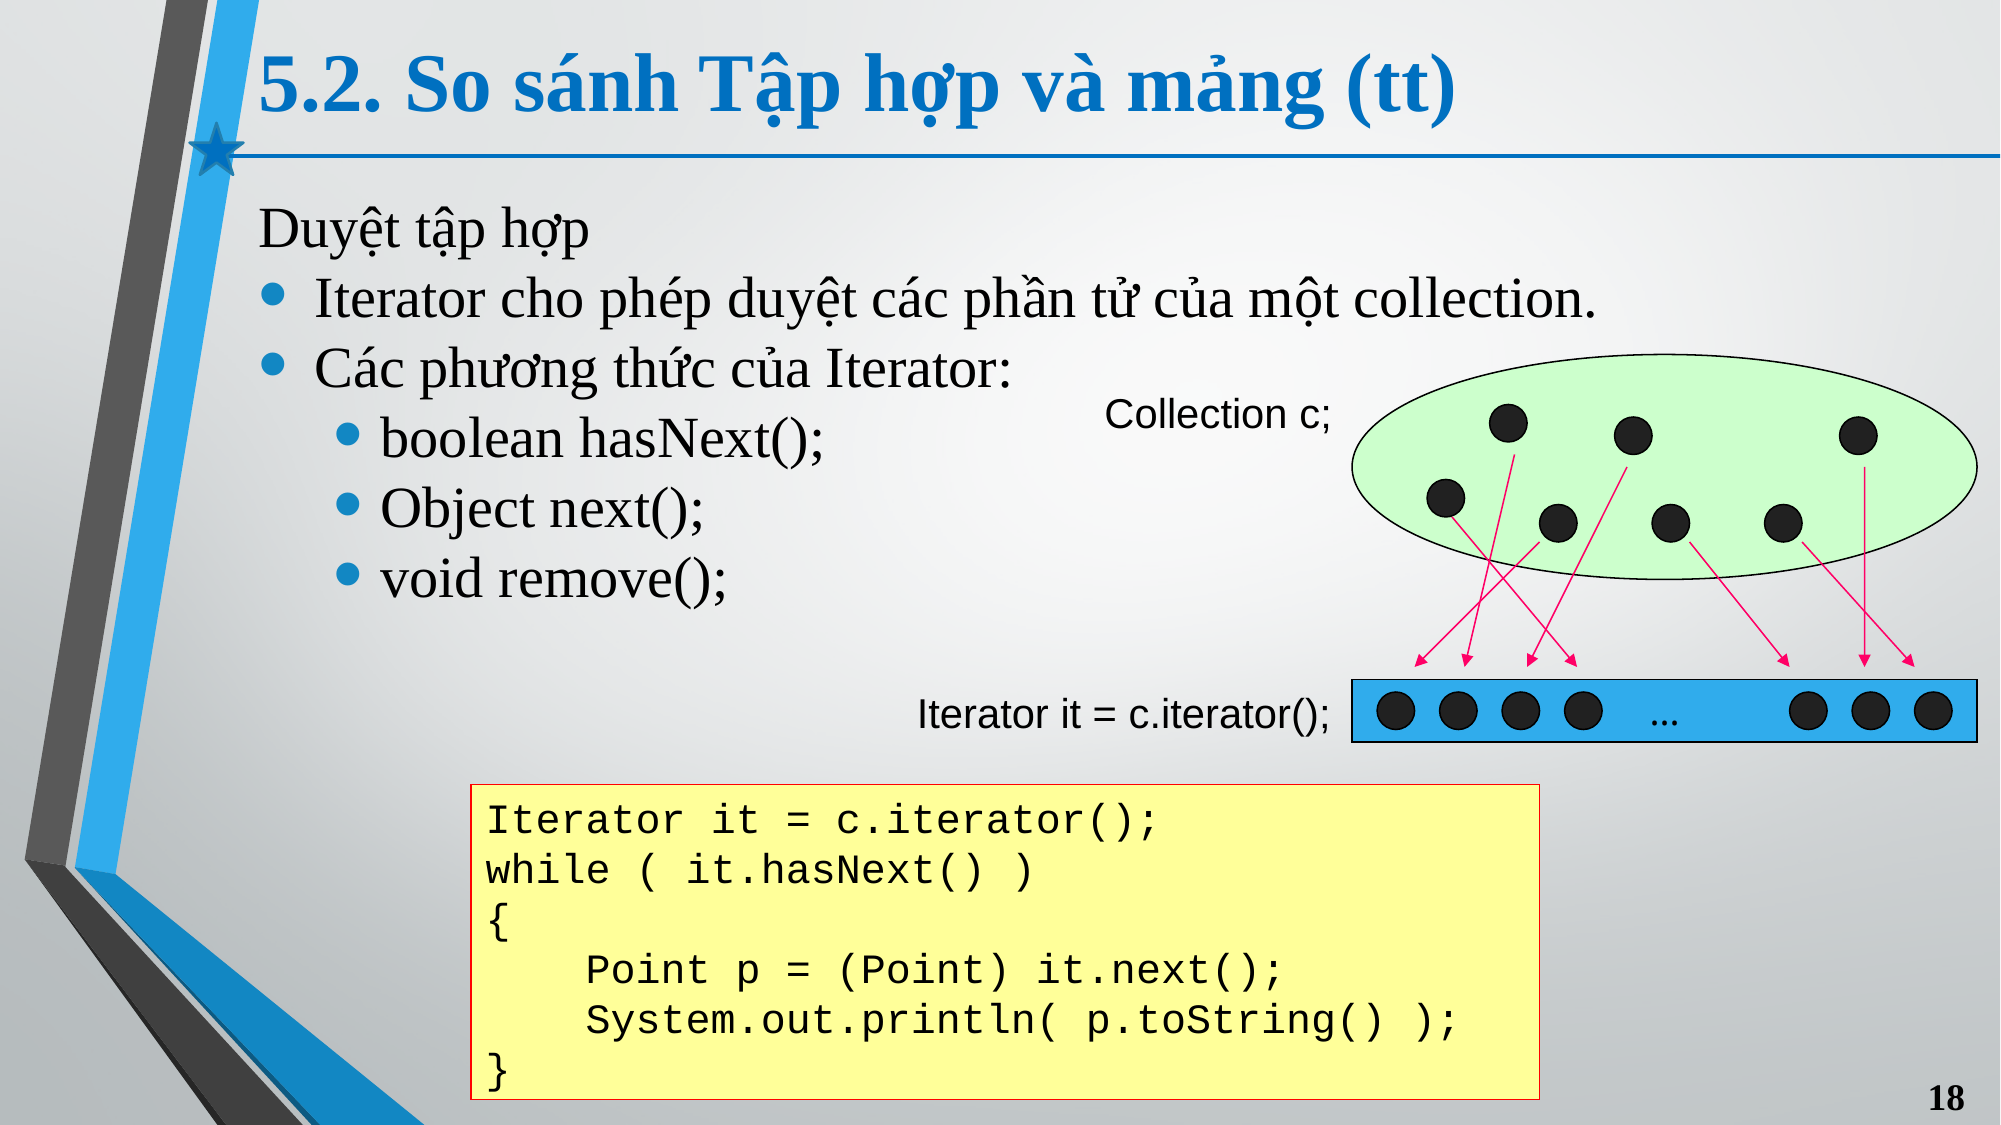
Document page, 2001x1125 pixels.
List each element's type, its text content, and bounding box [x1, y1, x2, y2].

title 5.2. So sánh Tập hợp và mảng (tt) [243, 0, 1978, 157]
slide_number 18 [1870, 1065, 1980, 1125]
text_box Iterator it = c.iterator(); while ( it.hasNext() ) { Point p = (Point) it.next(); System.out.println( p.toString() ); } [470, 784, 1540, 1100]
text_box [901, 354, 1978, 745]
list Duyệt tập hợp Iterator cho phép duyệt các phần tử của một collection. Các phương thức của Iterator: boolean hasNext(); Object next(); void remove(); [243, 181, 1978, 1066]
